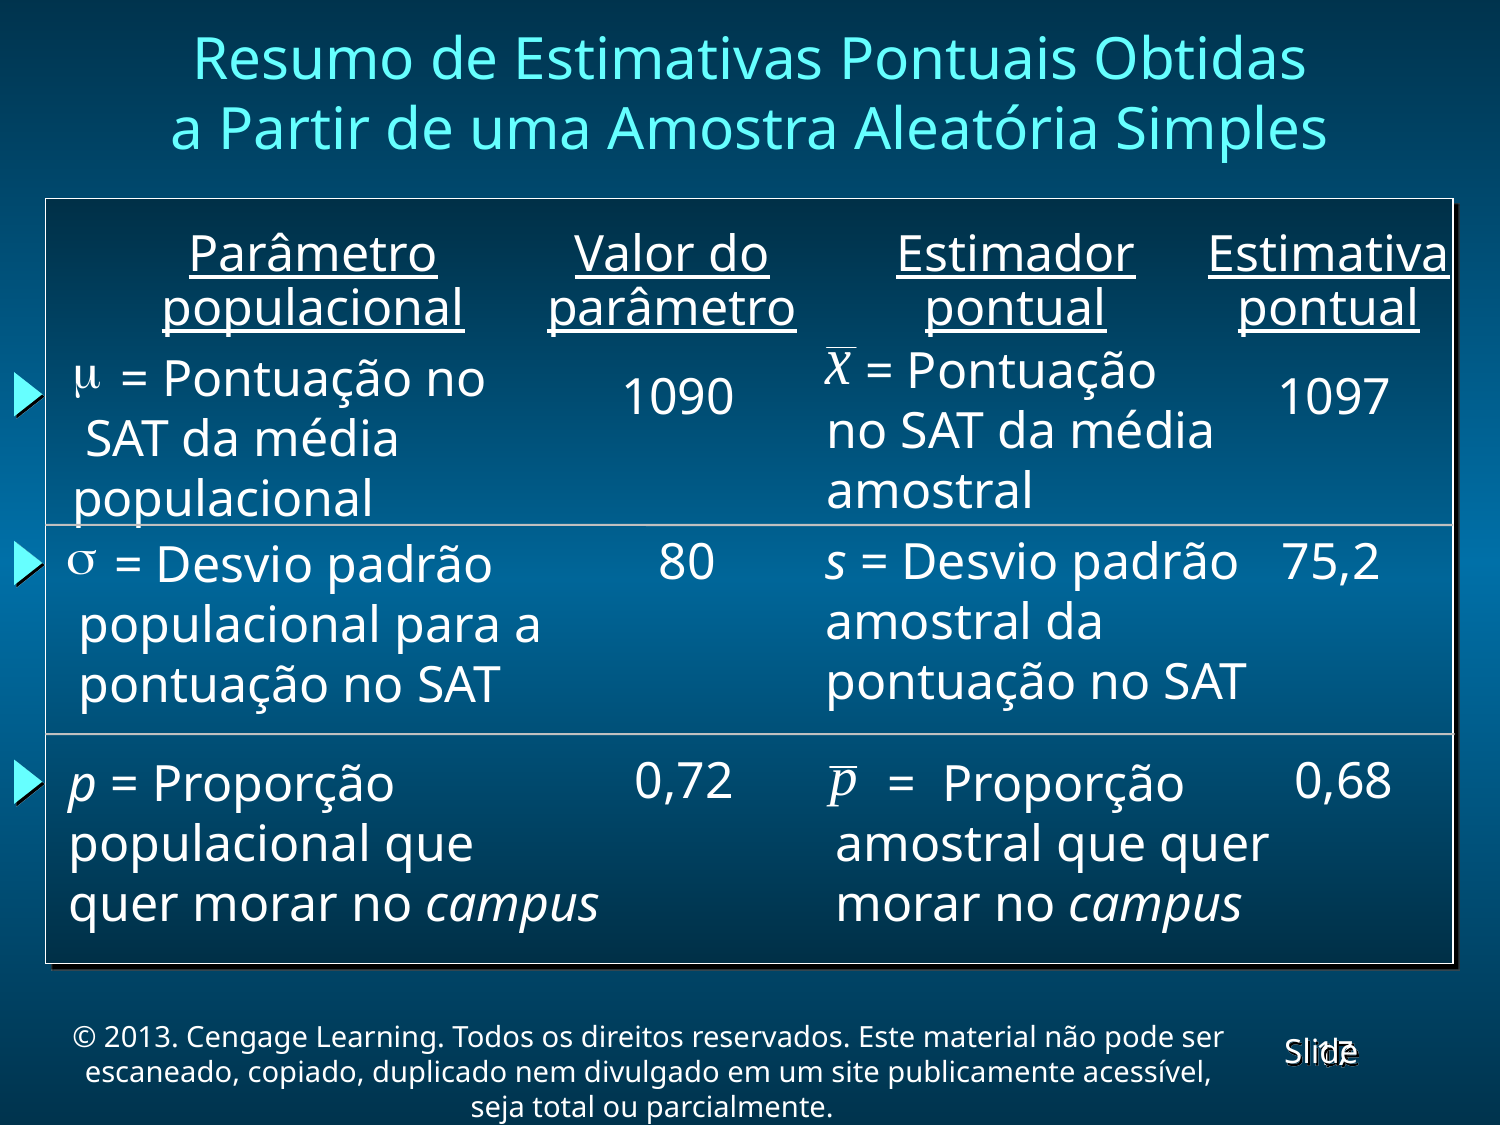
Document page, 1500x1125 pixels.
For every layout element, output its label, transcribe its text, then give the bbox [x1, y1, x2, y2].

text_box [768, 743, 1299, 942]
text_box [45, 525, 1453, 734]
text_box [15, 374, 41, 415]
text_box 75,2 [1266, 525, 1396, 598]
text_box Estimativa pontual [1192, 220, 1465, 344]
text_box 1090 [606, 356, 750, 432]
text_box = Pontuação no SAT da média populacional [57, 339, 513, 524]
text_box 0,72 [620, 741, 749, 816]
text_box 1097 [1262, 356, 1407, 432]
text_box [45, 735, 1453, 964]
text_box Valor do parâmetro [532, 220, 812, 344]
text_box Estimador pontual [881, 220, 1151, 329]
text_box 0,68 [1279, 741, 1408, 816]
text_box Parâmetro populacional [146, 220, 480, 339]
text_box [15, 761, 41, 802]
text_box [45, 198, 1453, 524]
text_box [15, 542, 41, 584]
text_box Resumo de Estimativas Pontuais Obtidas a Partir de uma Amostra Aleatória Simples [112, 24, 1388, 158]
text_box = Desvio padrão populacional para a pontuação no SAT [51, 525, 584, 720]
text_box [812, 330, 1244, 528]
text_box 80 [644, 525, 731, 598]
text_box s = Desvio padrão amostral da pontuação no SAT [797, 525, 1263, 718]
text_box p = Proporção populacional que quer morar no campus [54, 744, 615, 939]
